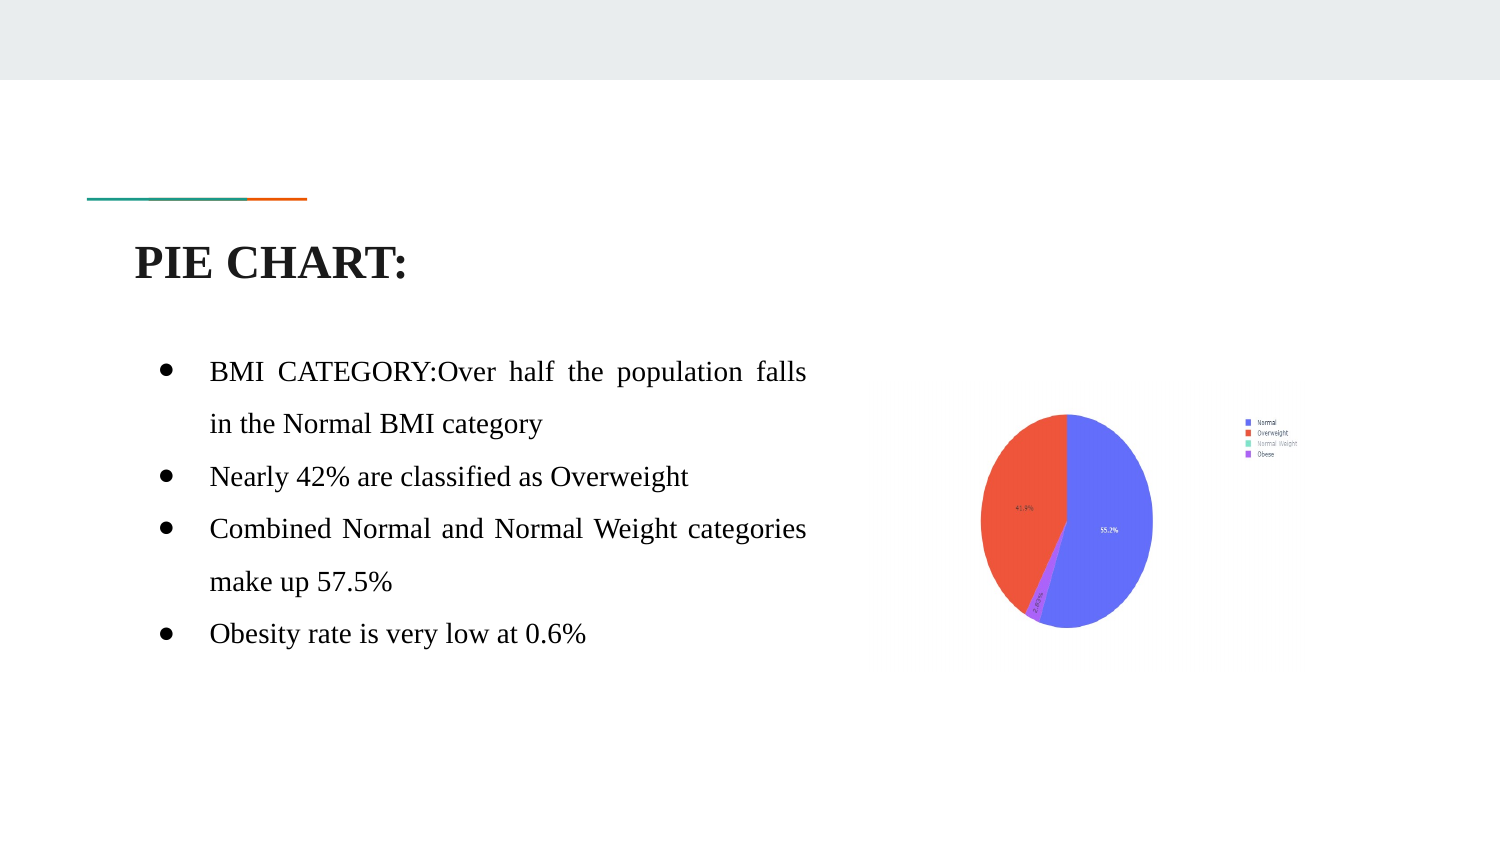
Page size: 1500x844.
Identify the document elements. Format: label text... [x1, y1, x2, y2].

picture [865, 381, 1306, 672]
list BMI CATEGORY:Over half the population falls in the Normal BMI category Nearly 42% are classified as Overweight Combined Normal and Normal Weight categories make up 57.5% Obesity rate is very low at 0.6% [119, 319, 823, 766]
title PIE CHART: [119, 216, 1381, 305]
